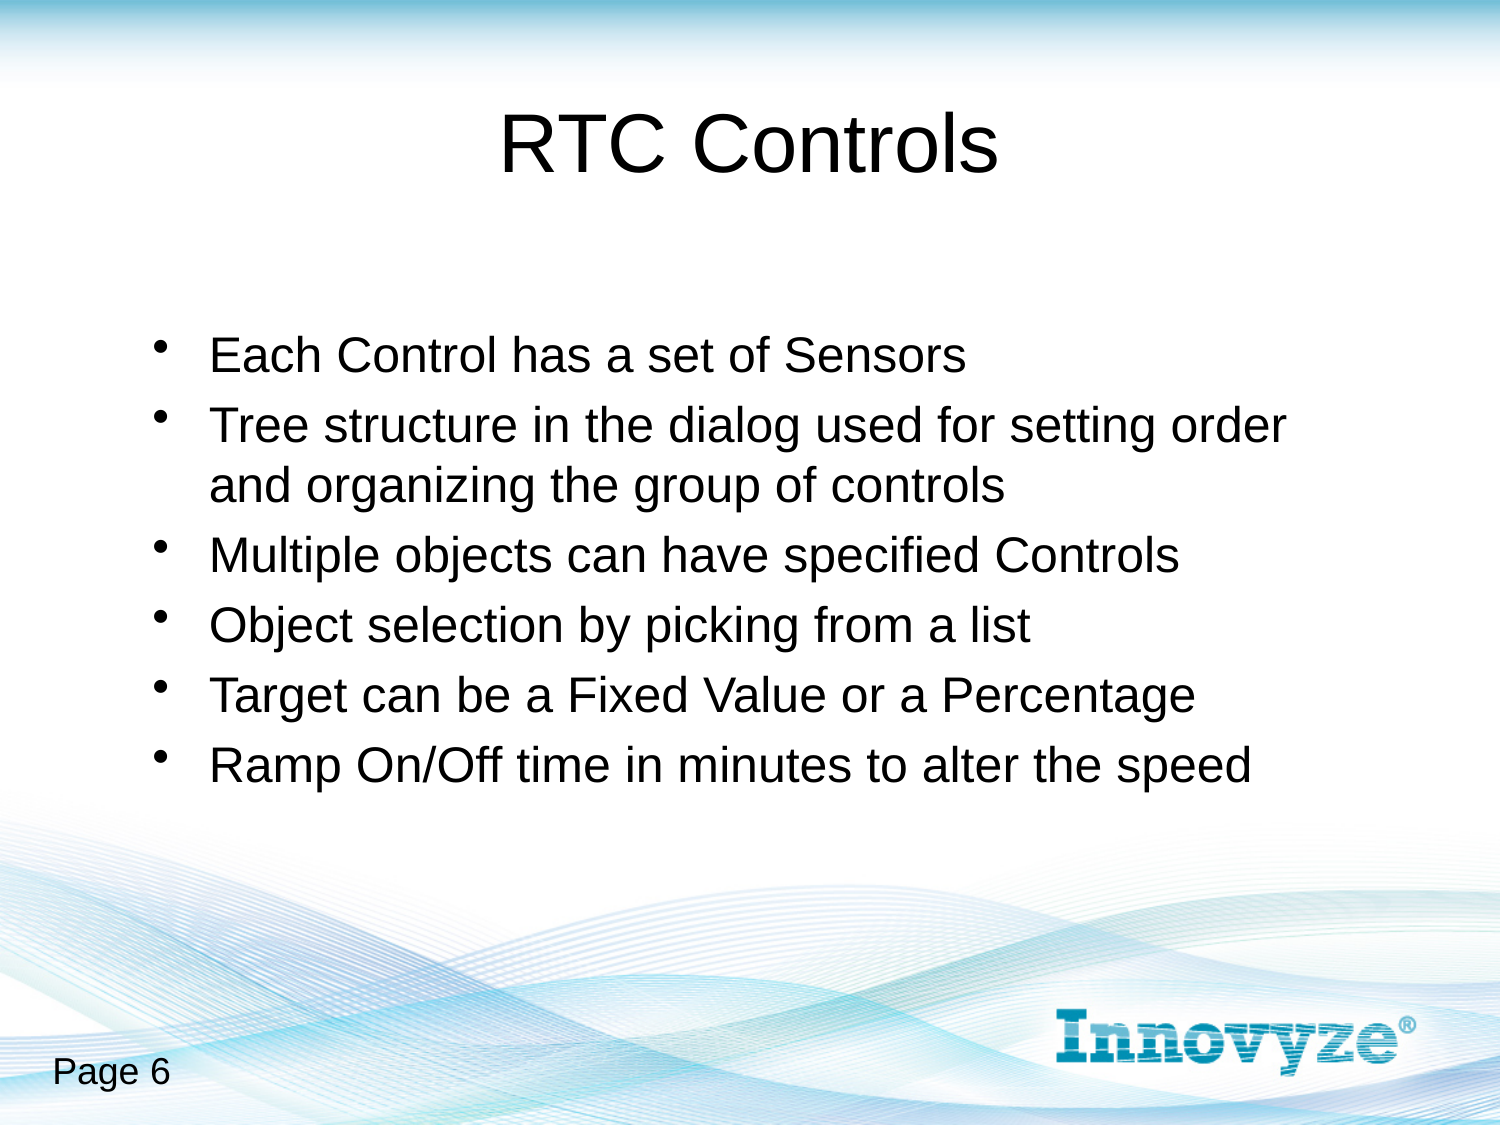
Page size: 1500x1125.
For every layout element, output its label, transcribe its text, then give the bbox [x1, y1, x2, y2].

title RTC Controls [74, 44, 1426, 233]
list Each Control has a set of Sensors Tree structure in the dialog used for setting order and organizing the group of controls Multiple objects can have specified Controls Object selection by picking from a list Target can be a Fixed Value or a Percentage Ramp On/Off time in minutes to alter the speed [137, 314, 1376, 1016]
picture [0, 0, 1500, 1125]
